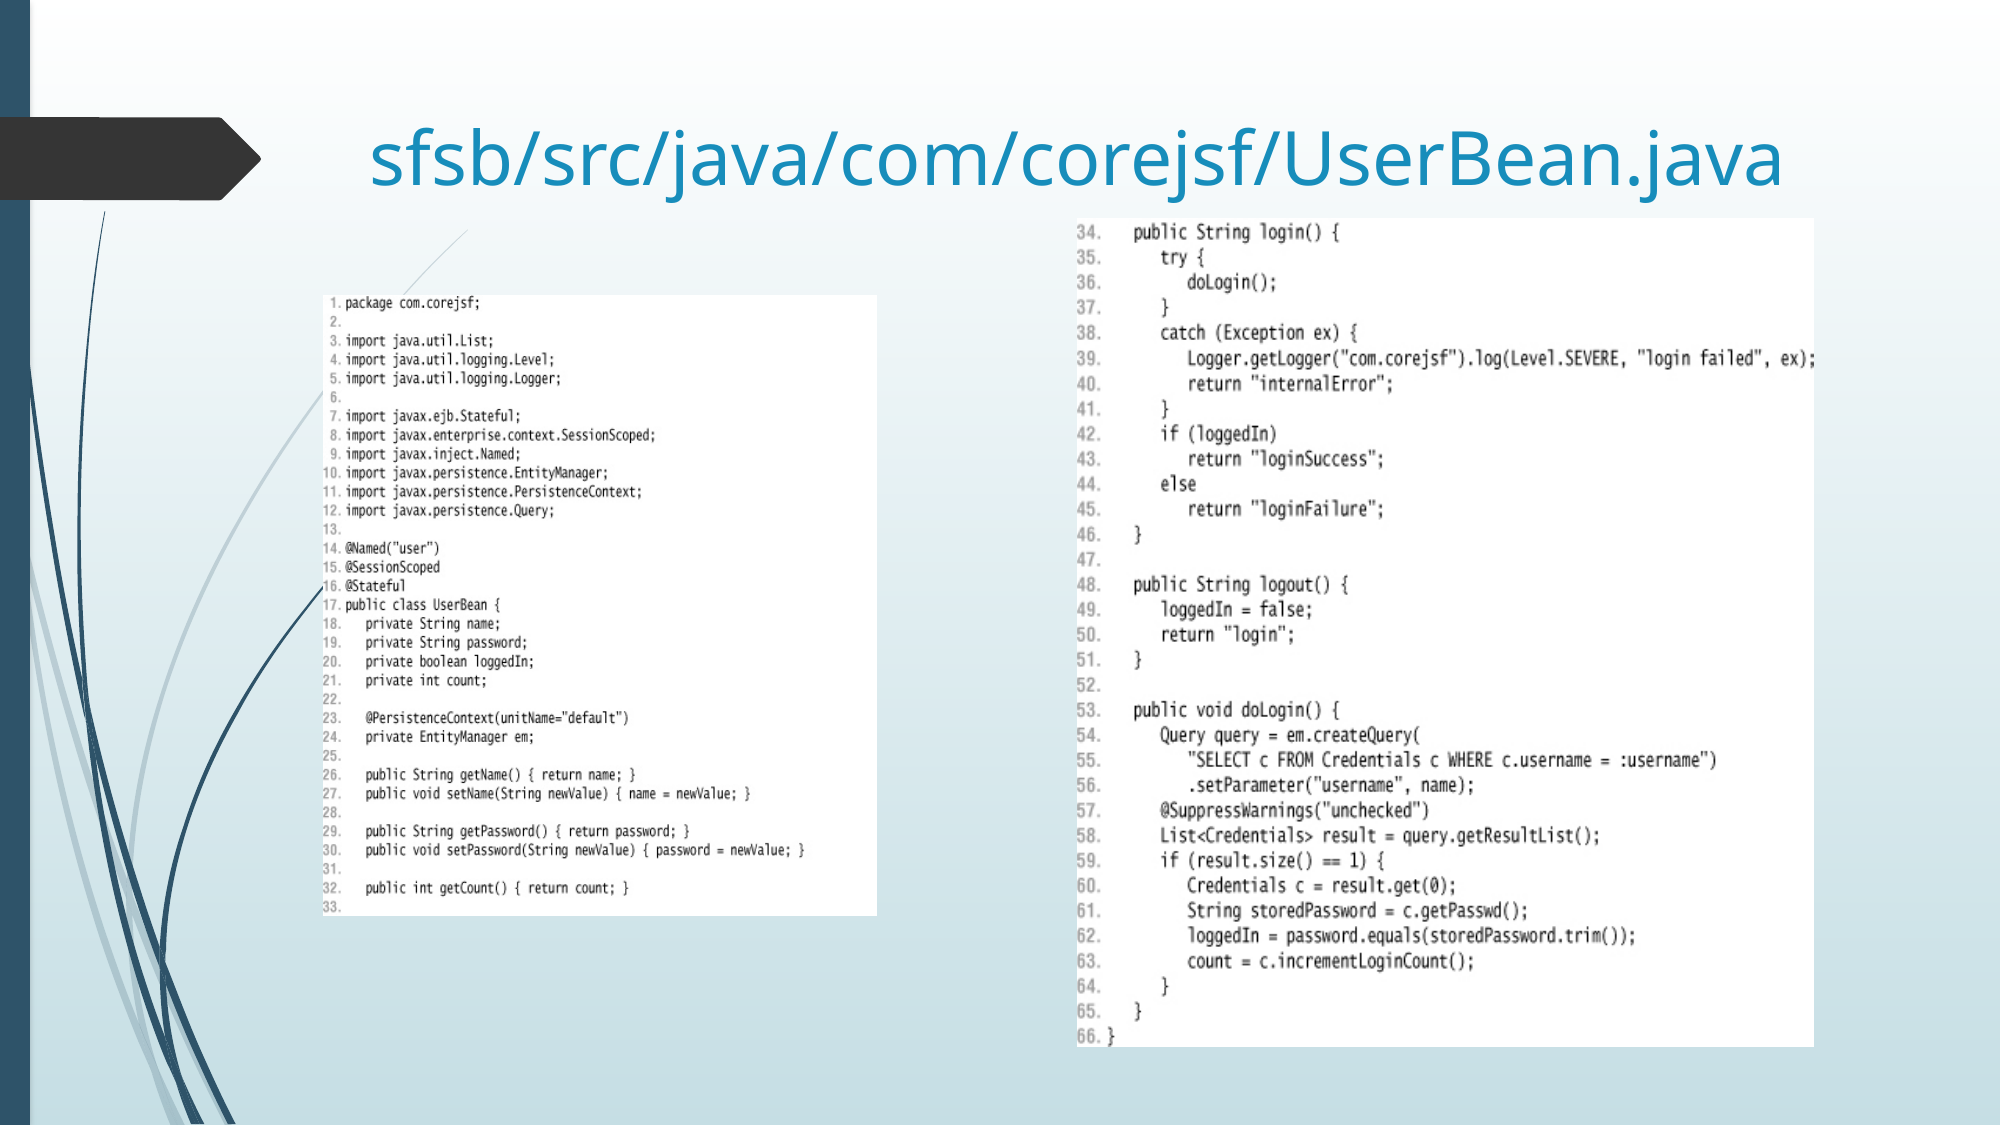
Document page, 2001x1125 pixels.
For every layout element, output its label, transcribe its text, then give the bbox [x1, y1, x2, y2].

title sfsb/src/java/com/corejsf/UserBean.java [354, 102, 1888, 313]
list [323, 295, 877, 916]
picture [1077, 218, 1814, 1047]
